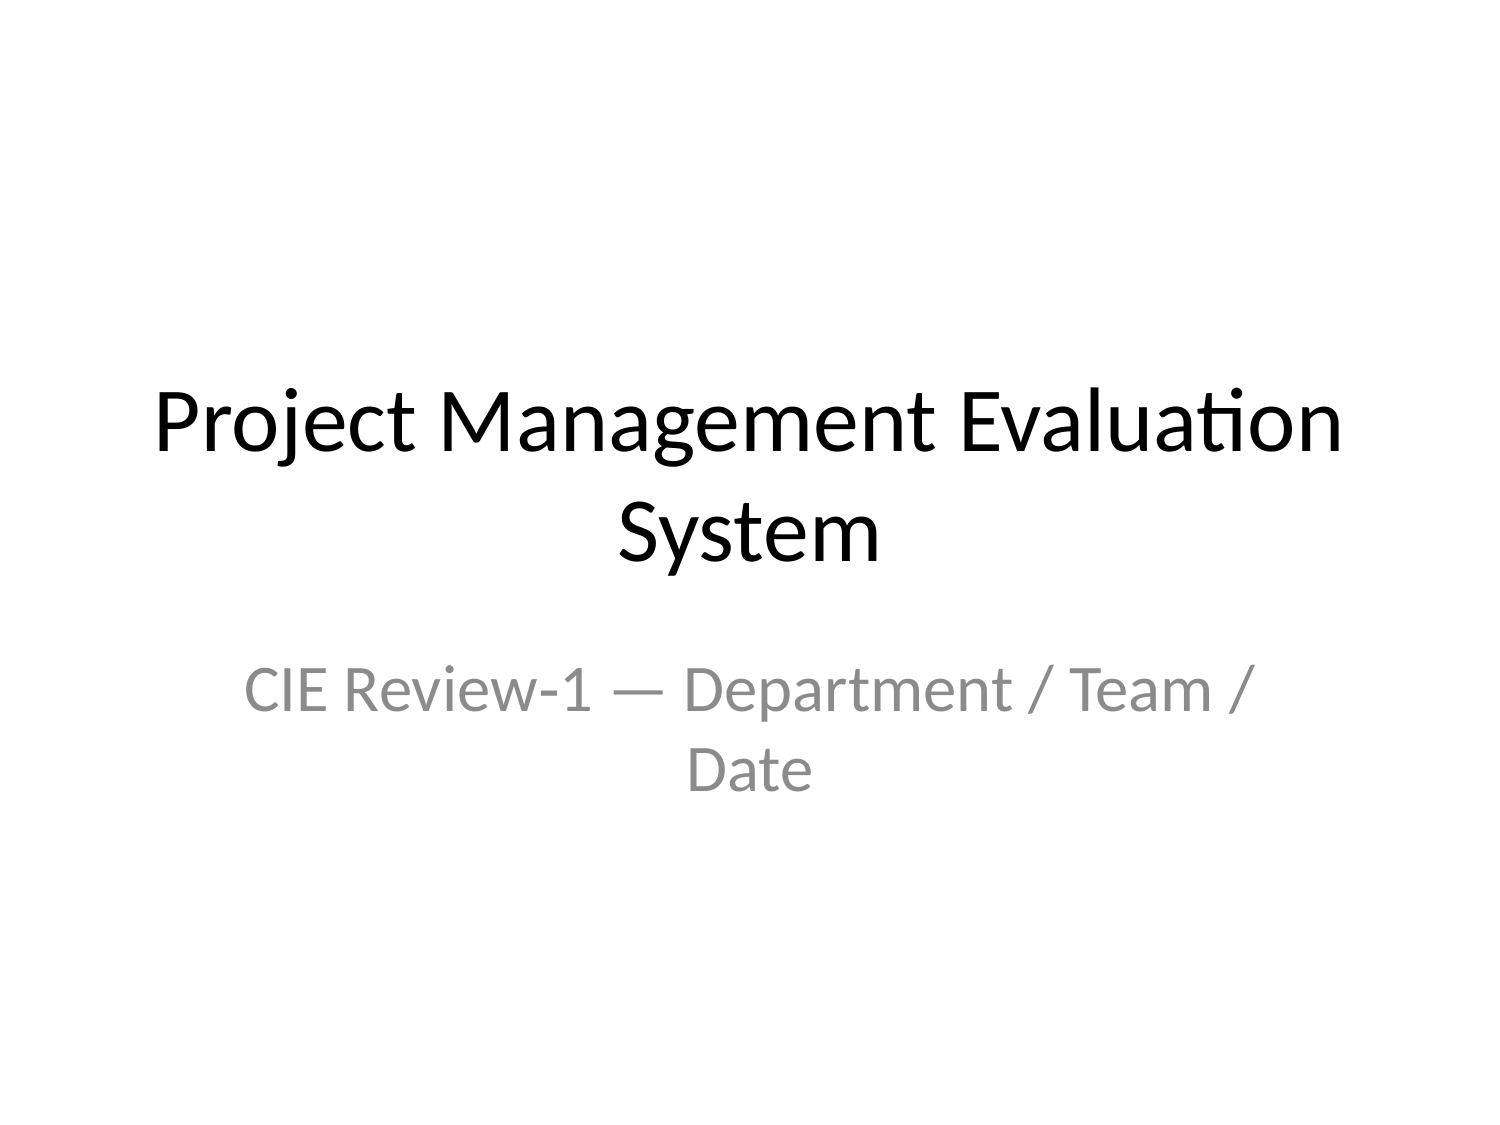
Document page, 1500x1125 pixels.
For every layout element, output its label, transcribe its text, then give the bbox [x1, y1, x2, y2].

title Project Management Evaluation System [112, 349, 1388, 591]
subtitle CIE Review‑1 — Department / Team / Date [225, 637, 1275, 925]
